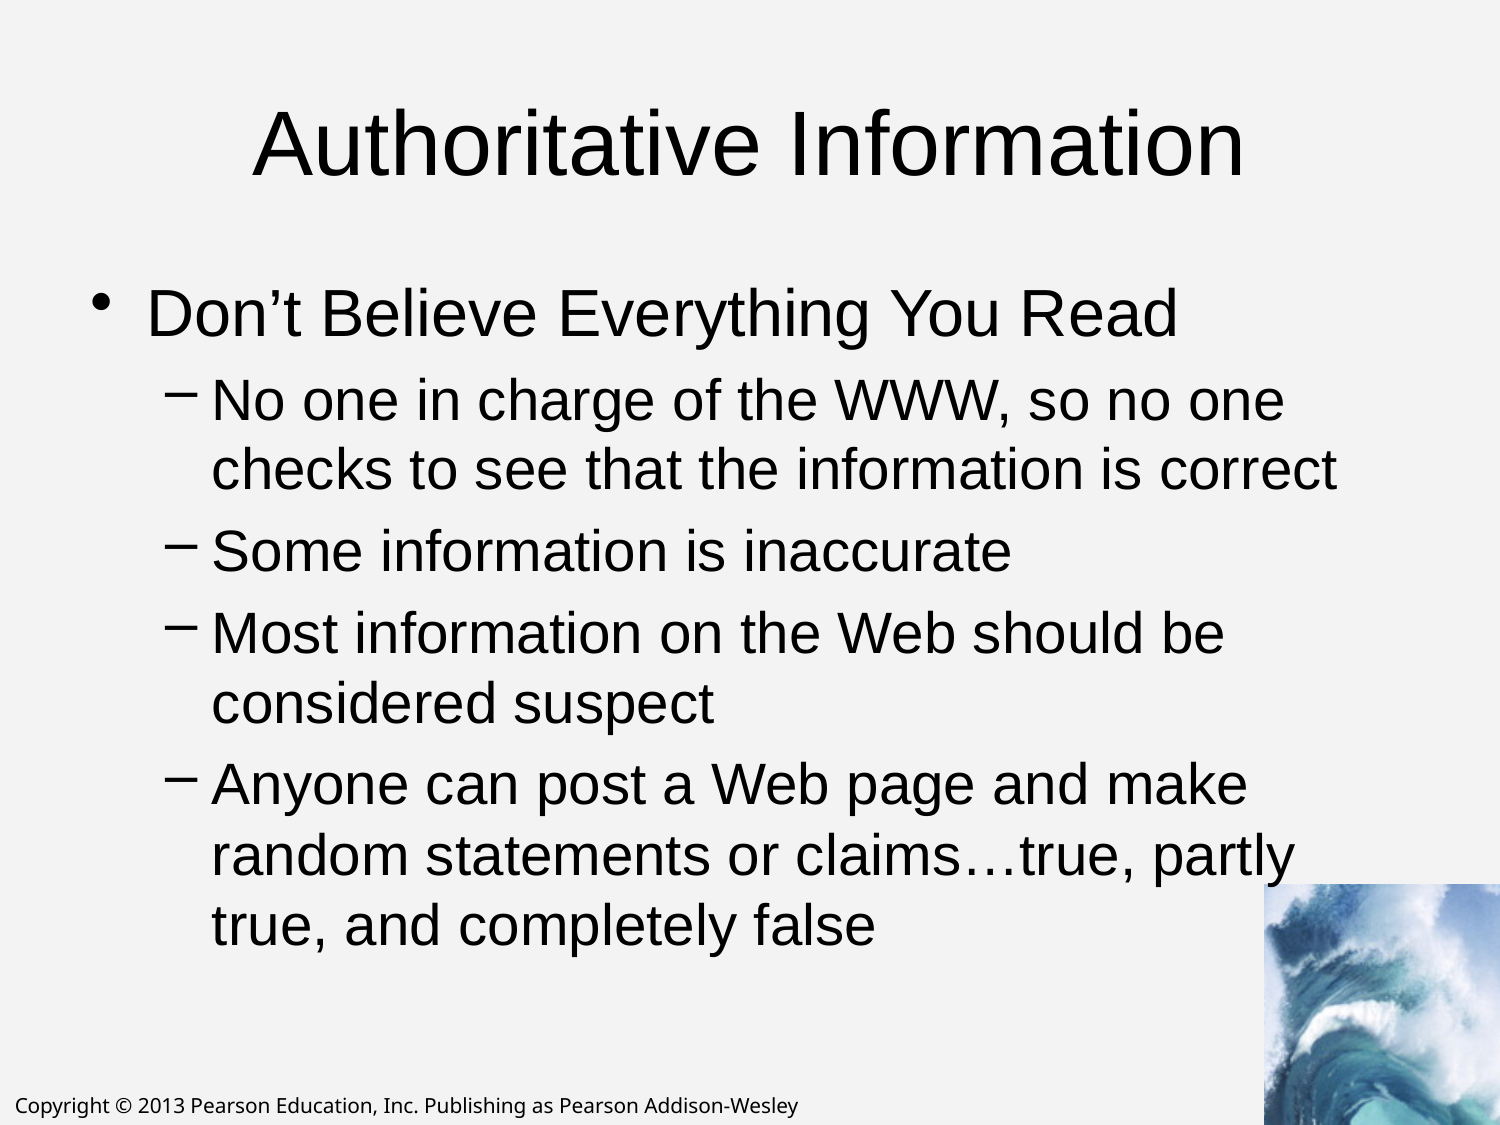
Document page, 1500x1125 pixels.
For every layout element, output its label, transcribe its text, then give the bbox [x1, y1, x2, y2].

list Don’t Believe Everything You Read No one in charge of the WWW, so no one checks to see that the information is correct Some information is inaccurate Most information on the Web should be considered suspect Anyone can post a Web page and make random statements or claims…true, partly true, and completely false [74, 262, 1426, 1006]
picture [1264, 884, 1500, 1125]
title Authoritative Information [74, 44, 1426, 233]
